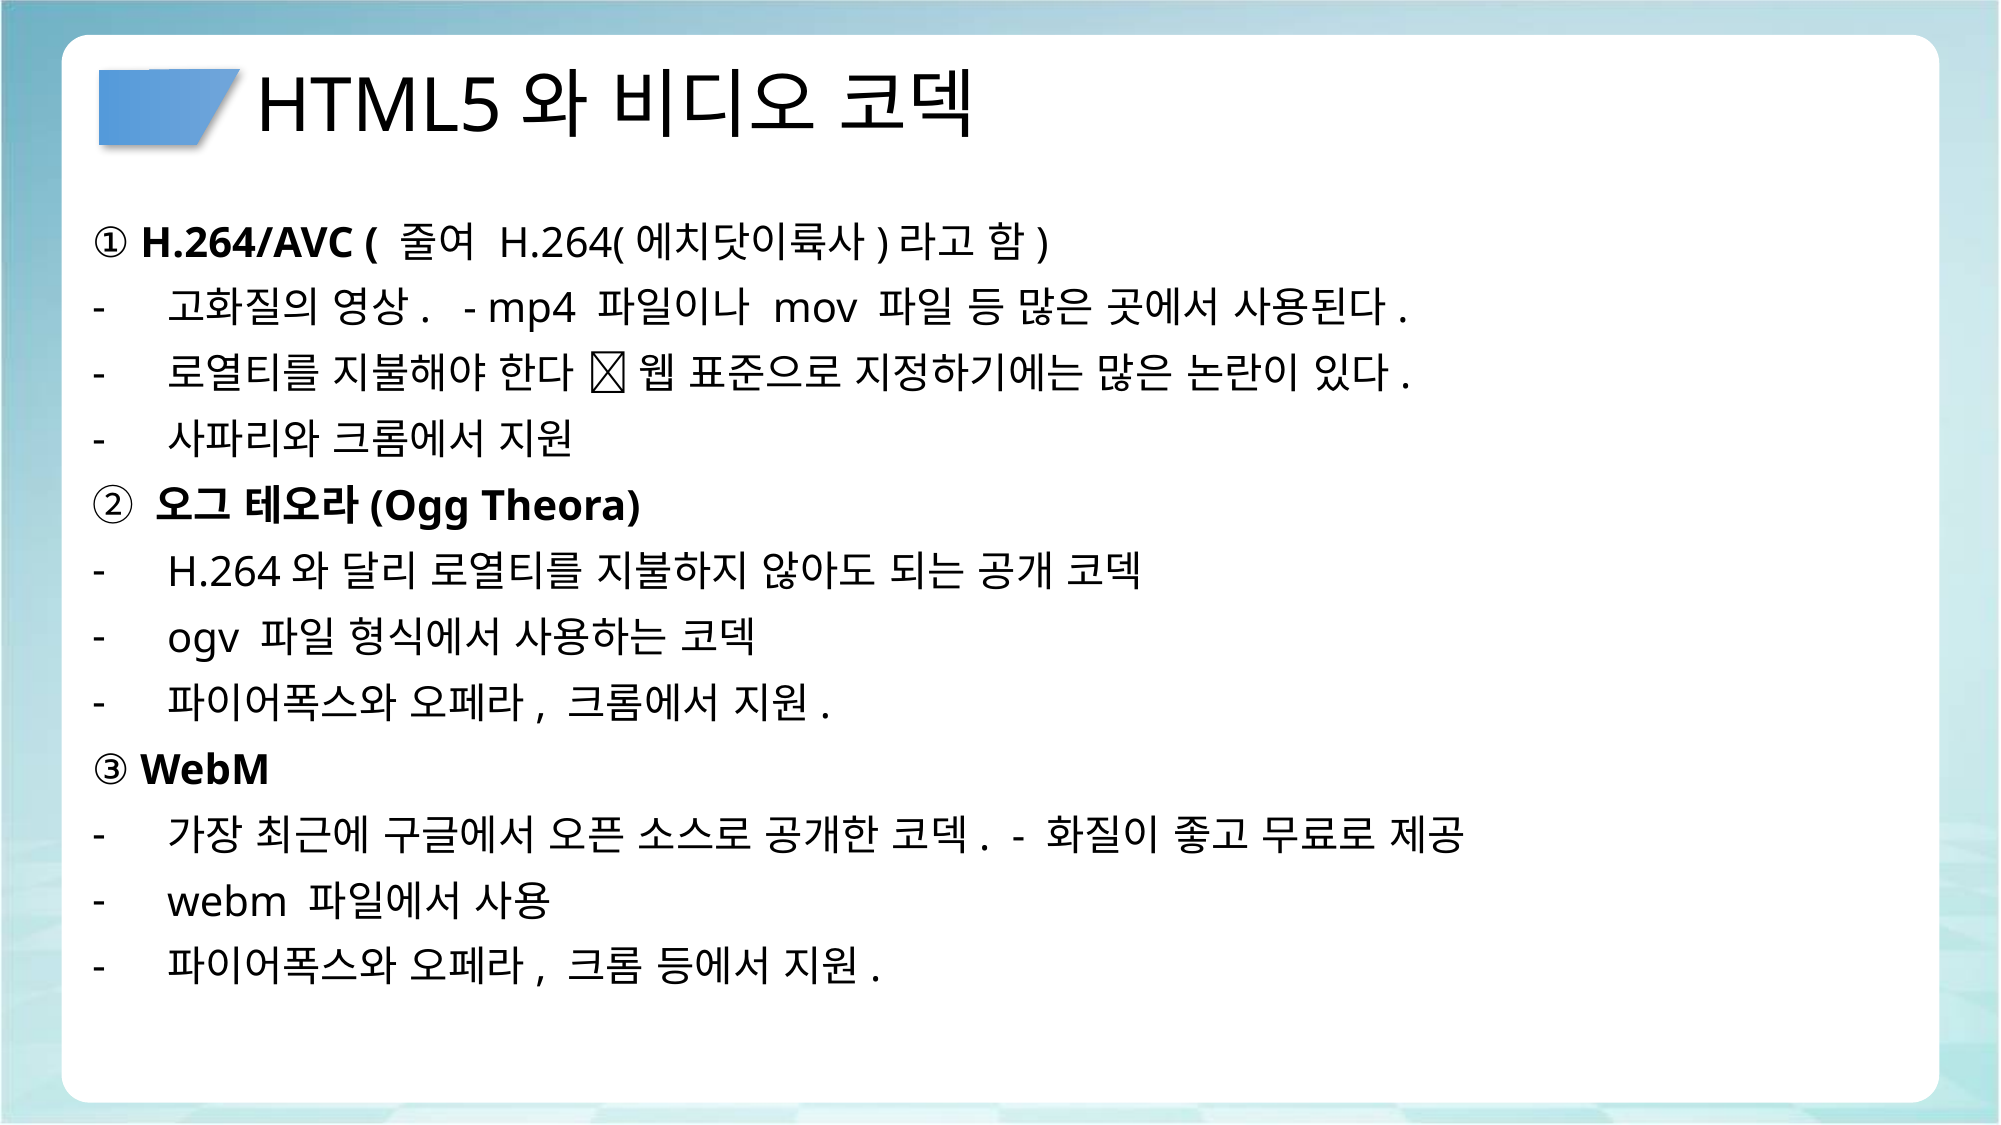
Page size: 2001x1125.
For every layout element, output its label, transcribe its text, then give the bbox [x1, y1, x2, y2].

title HTML5와 비디오 코덱 [240, 49, 1809, 165]
text_box ① H.264/AVC ( 줄여 H.264(에치닷이륙사)라고 함) 고화질의 영상. - mp4 파일이나 mov 파일 등 많은 곳에서 사용된다. 로열티를 지불해야 한다  웹 표준으로 지정하기에는 많은 논란이 있다. 사파리와 크롬에서 지원 ② 오그 테오라(Ogg Theora) H.264와 달리 로열티를 지불하지 않아도 되는 공개 코덱 ogv 파일 형식에서 사용하는 코덱 파이어폭스와 오페라, 크롬에서 지원. ③ WebM 가장 최근에 구글에서 오픈 소스로 공개한 코덱. - 화질이 좋고 무료로 제공 webm 파일에서 사용 파이어폭스와 오페라, 크롬 등에서 지원. [77, 213, 1901, 1016]
picture [0, 0, 2001, 1125]
